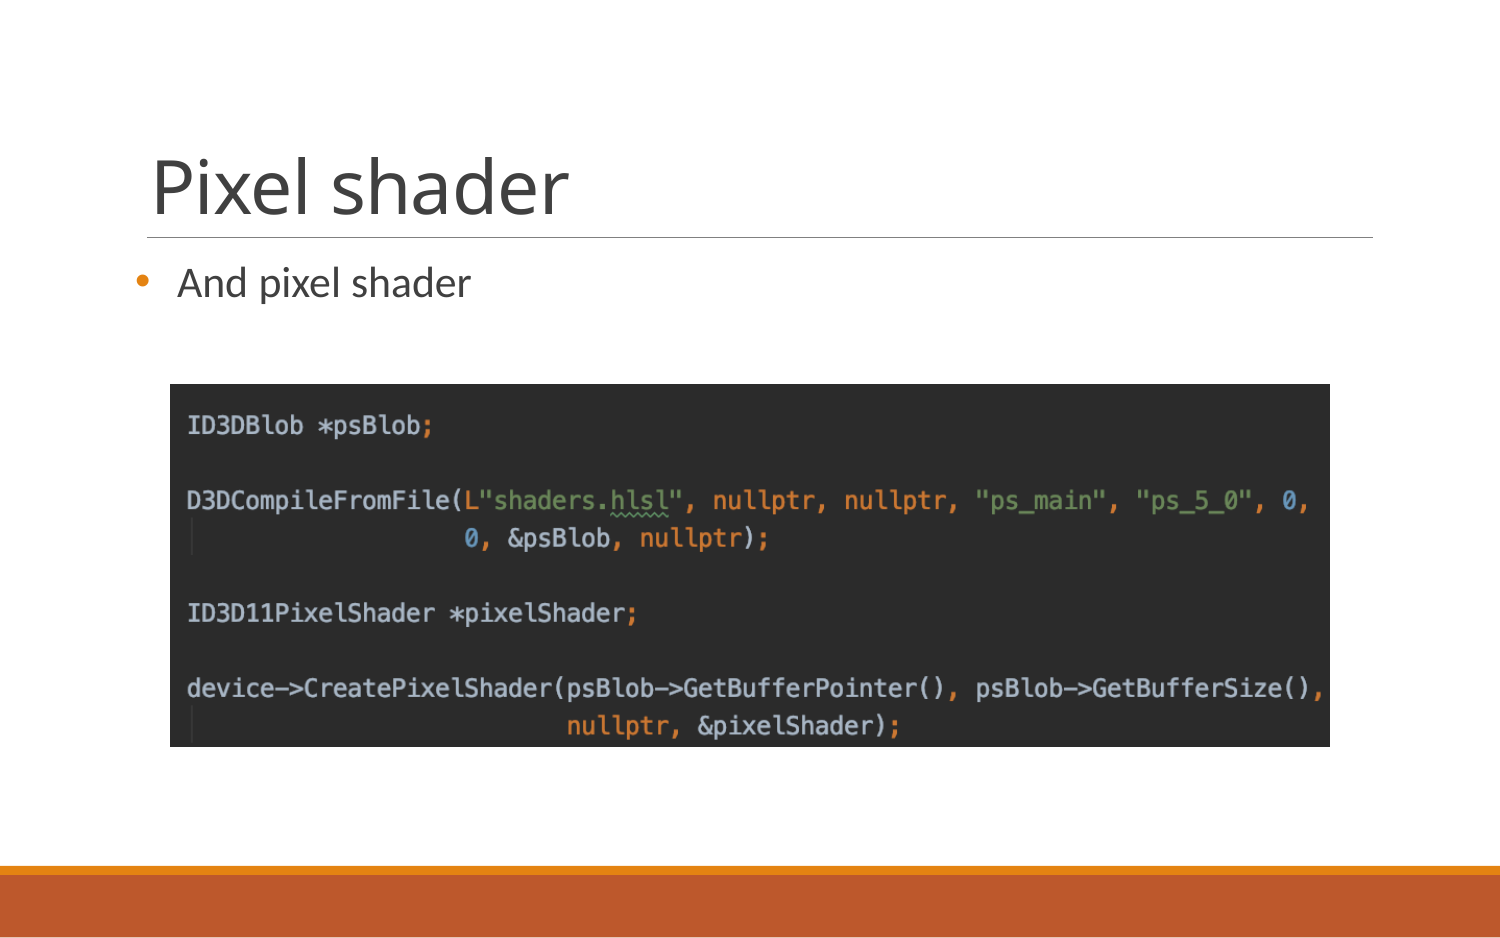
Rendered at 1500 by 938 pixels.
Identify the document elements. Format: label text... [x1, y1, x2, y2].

title Pixel shader [135, 39, 1373, 238]
list And pixel shader [135, 252, 1373, 803]
picture [170, 383, 1330, 748]
